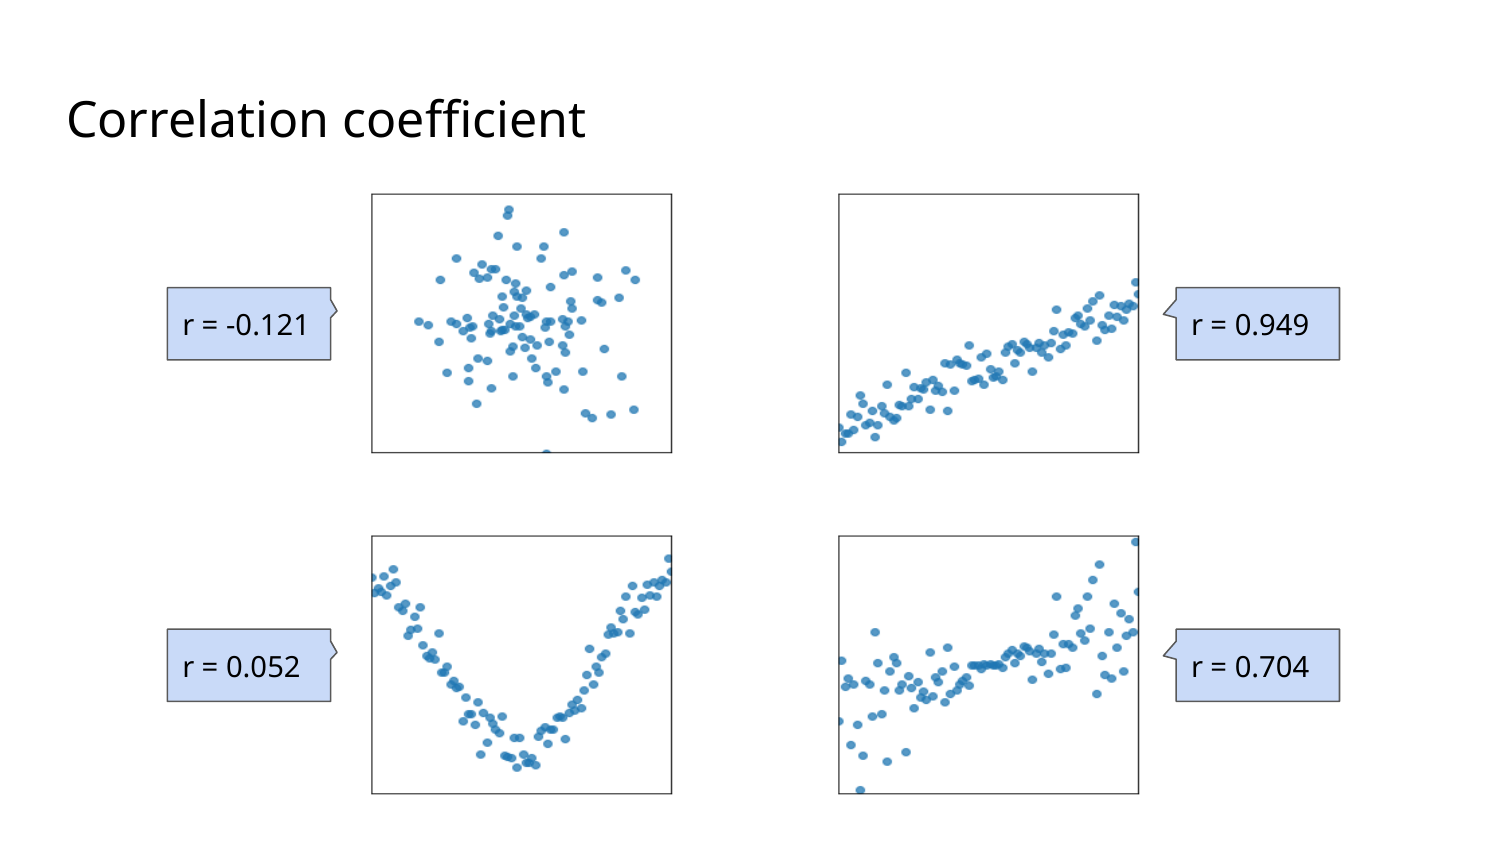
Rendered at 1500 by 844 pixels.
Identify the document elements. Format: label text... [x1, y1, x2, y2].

text_box r = 0.704 [1181, 629, 1340, 702]
text_box r = 0.949 [1181, 287, 1340, 360]
title Correlation coefficient [51, 72, 1449, 167]
text_box r = -0.121 [167, 287, 318, 360]
picture [790, 152, 1177, 837]
picture [323, 152, 710, 837]
text_box r = 0.052 [167, 629, 318, 702]
